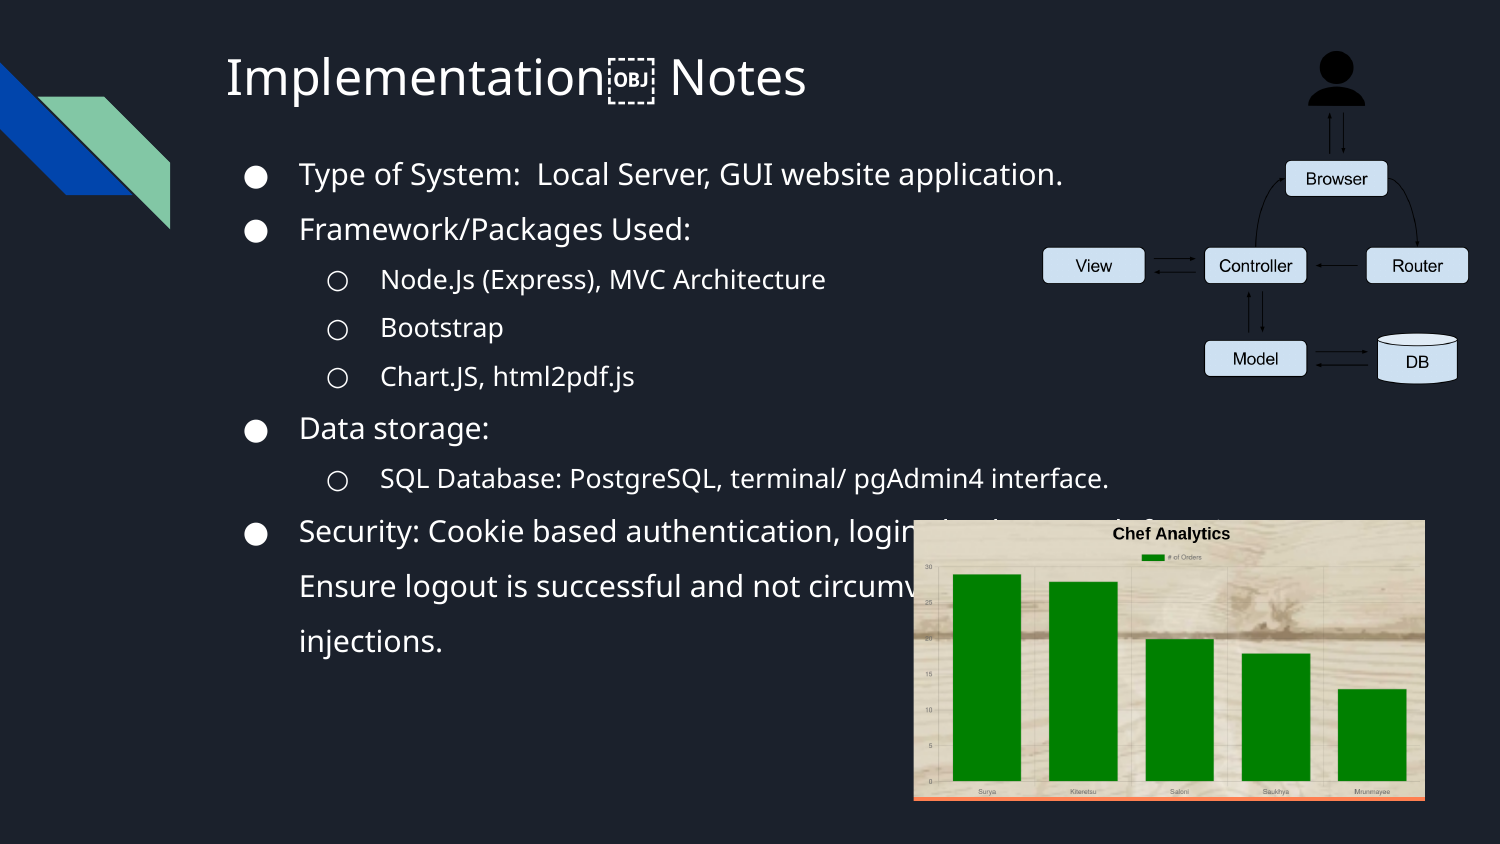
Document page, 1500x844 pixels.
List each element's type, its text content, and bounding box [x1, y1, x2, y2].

title Implementation￼ Notes [211, 29, 1367, 122]
picture [1029, 36, 1482, 399]
list Type of System: Local Server, GUI website application. Framework/Packages Used: Node.Js (Express), MVC Architecture Bootstrap Chart.JS, html2pdf.js Data storage: SQL Database: PostgreSQL, terminal/ pgAdmin4 interface. Security: Cookie based authentication, login checks at each function. Ensure logout is successful and not circumvented by cache. Prevent SQL injections. [202, 122, 1358, 674]
picture [913, 519, 1426, 801]
